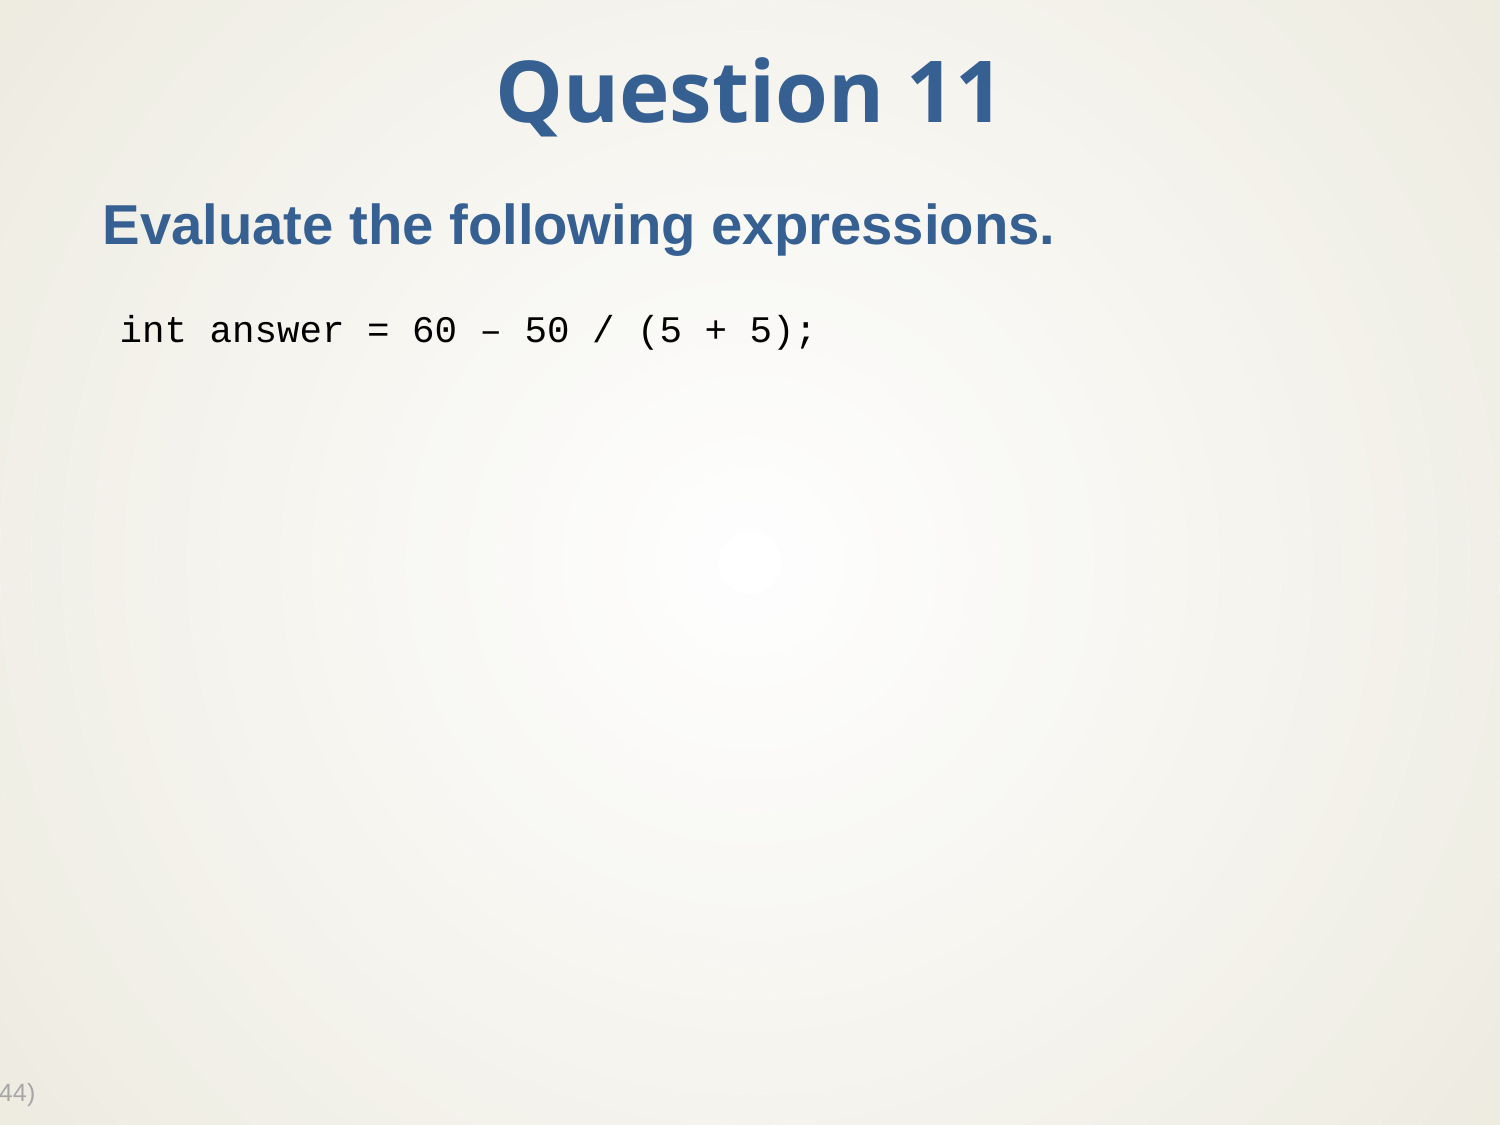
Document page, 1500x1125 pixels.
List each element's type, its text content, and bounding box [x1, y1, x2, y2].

title Question 11 [0, 24, 1500, 166]
text_box int answer = 60 – 50 / (5 + 5); [104, 297, 833, 358]
list Evaluate the following expressions. [56, 187, 1444, 1036]
